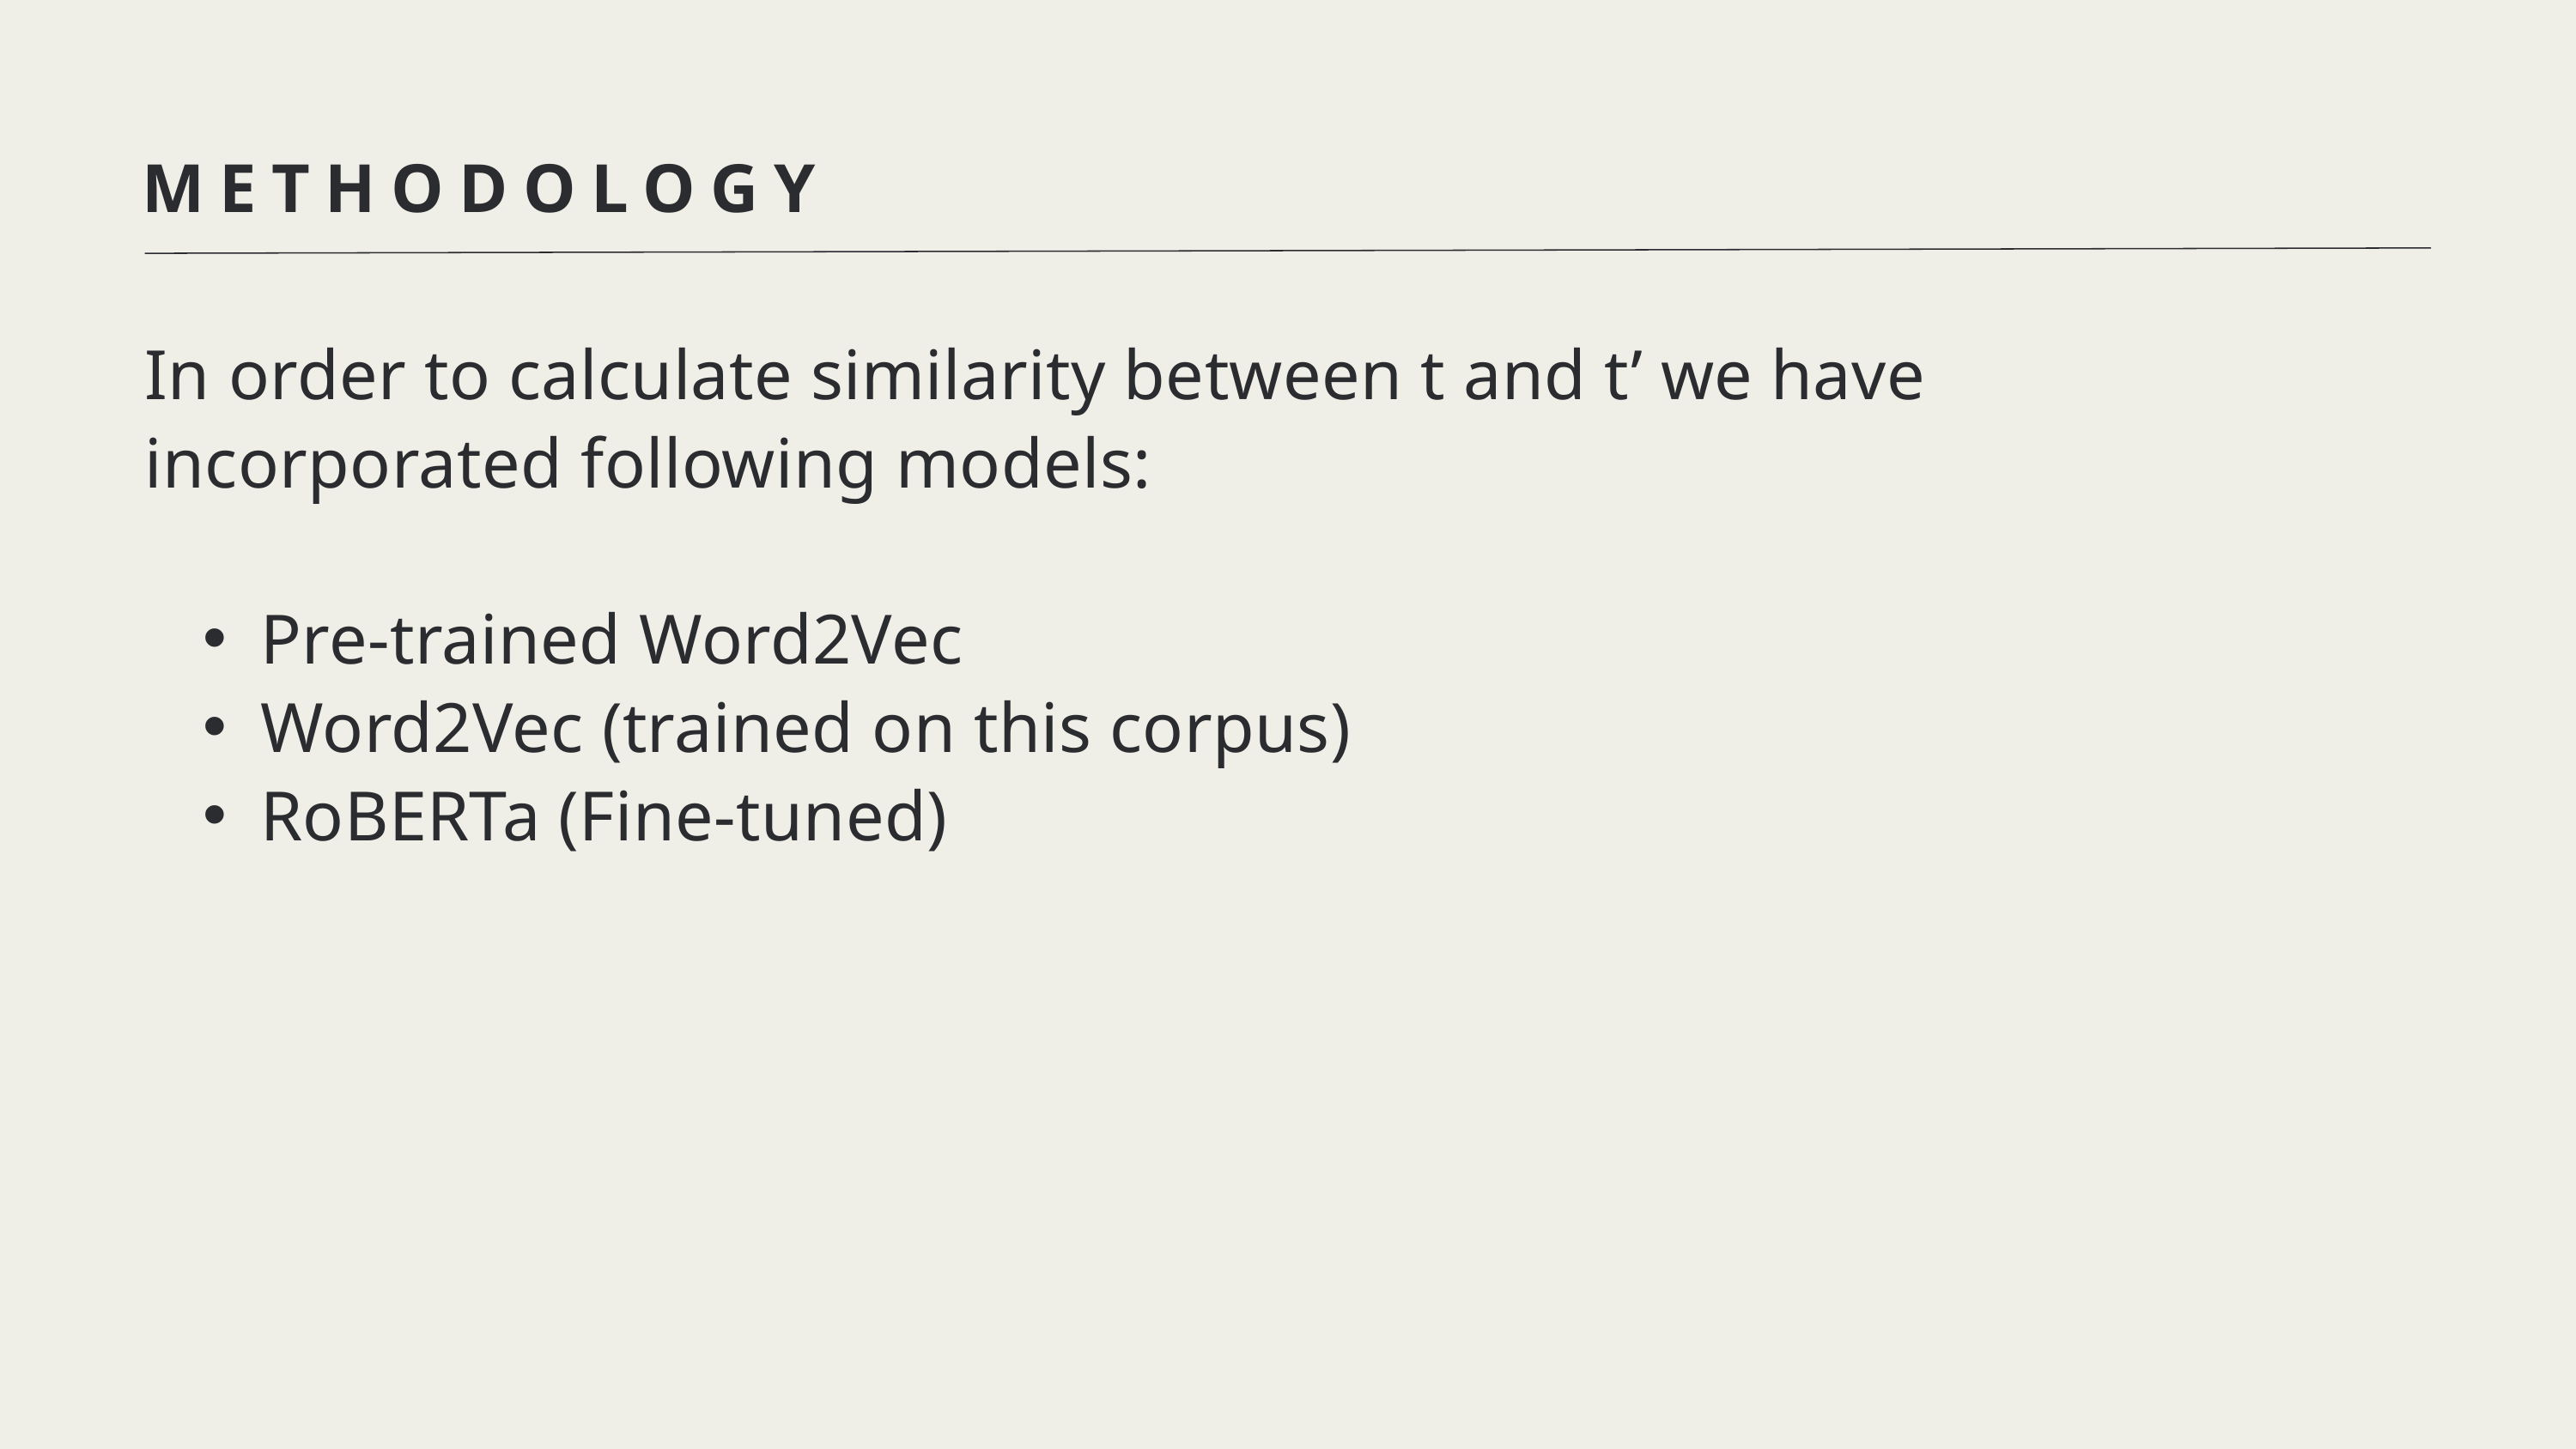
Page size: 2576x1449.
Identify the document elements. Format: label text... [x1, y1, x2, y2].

text_box In order to calculate similarity between t and t’ we have incorporated following models: Pre-trained Word2Vec Word2Vec (trained on this corpus) RoBERTa (Fine-tuned) [144, 324, 2305, 855]
text_box METHODOLOGY [142, 132, 2428, 226]
